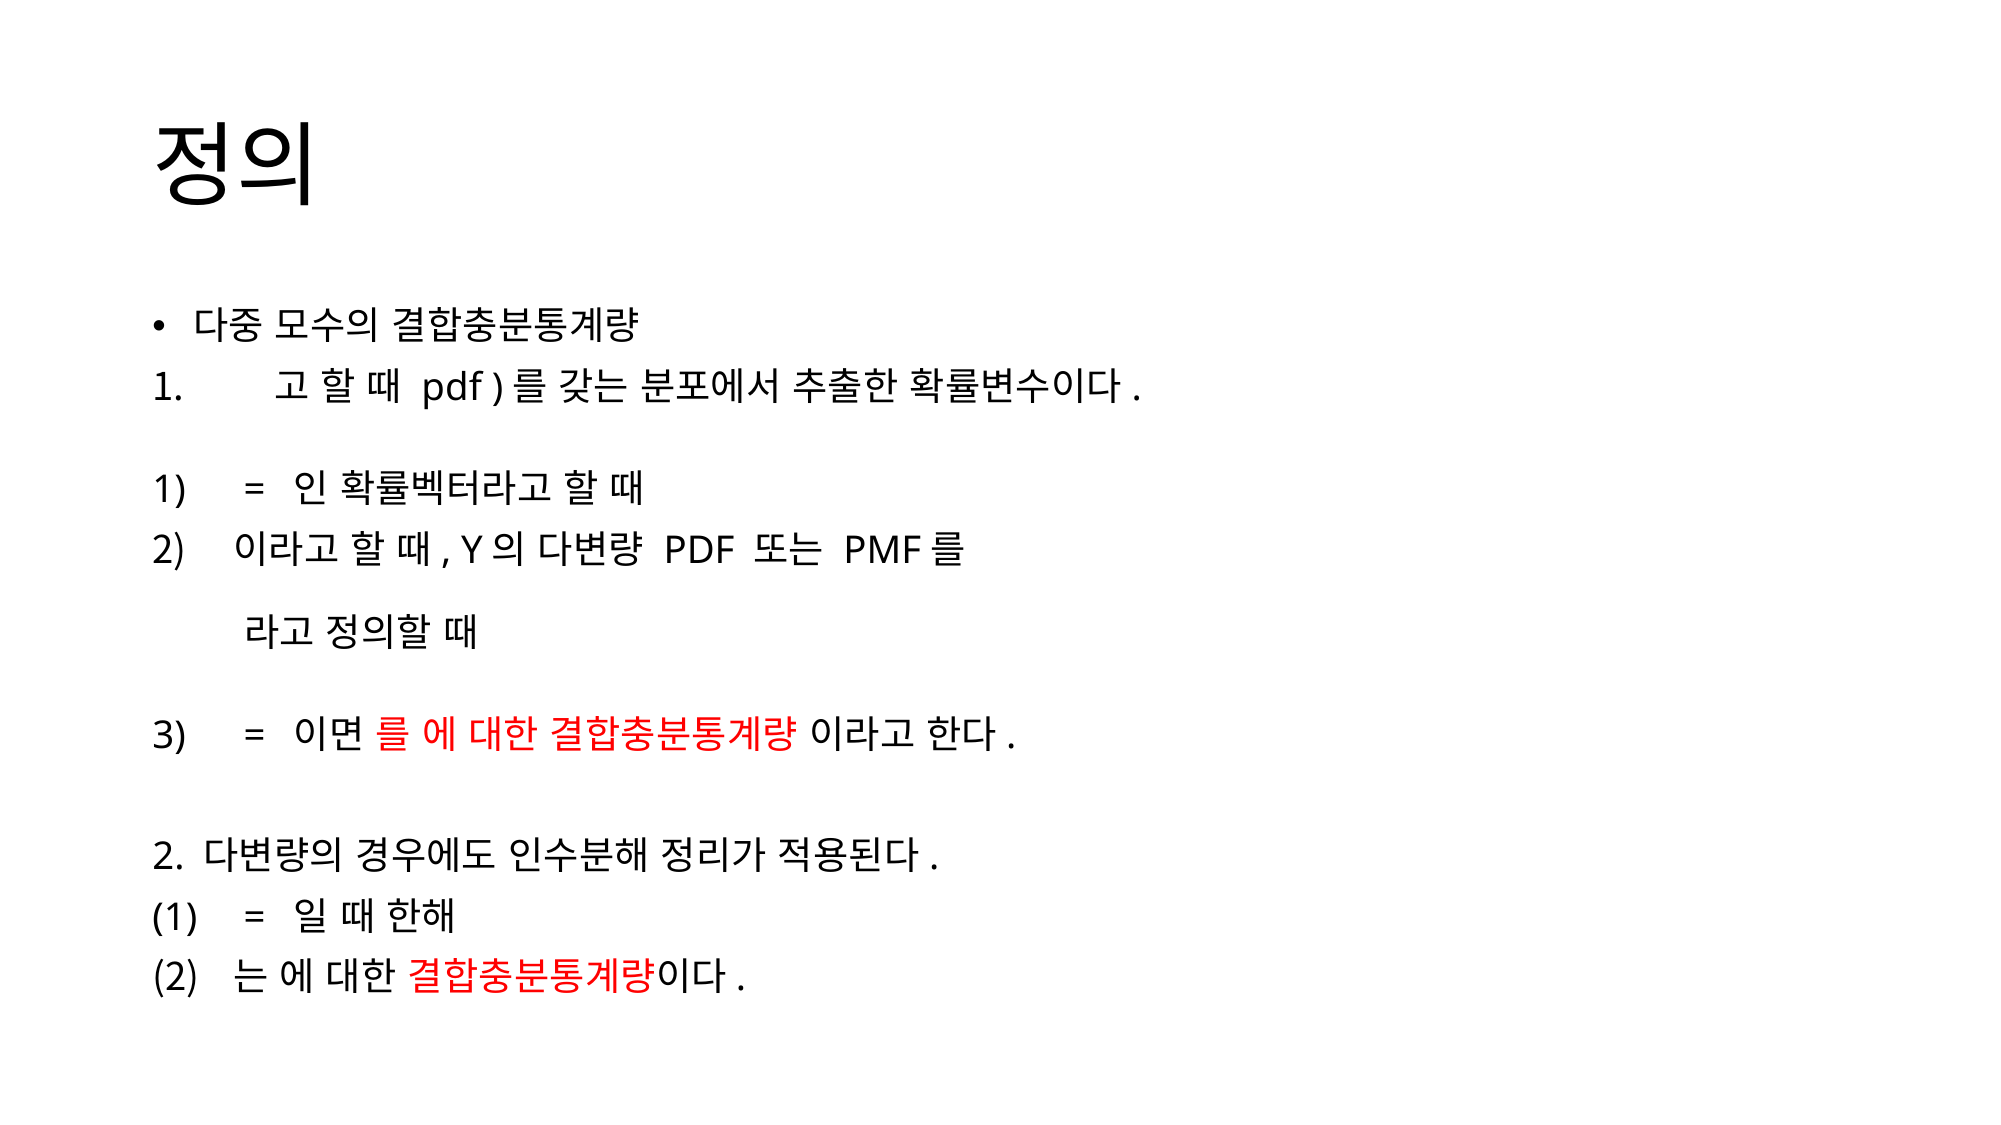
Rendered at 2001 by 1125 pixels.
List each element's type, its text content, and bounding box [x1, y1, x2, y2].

title 정의 [137, 59, 1863, 278]
